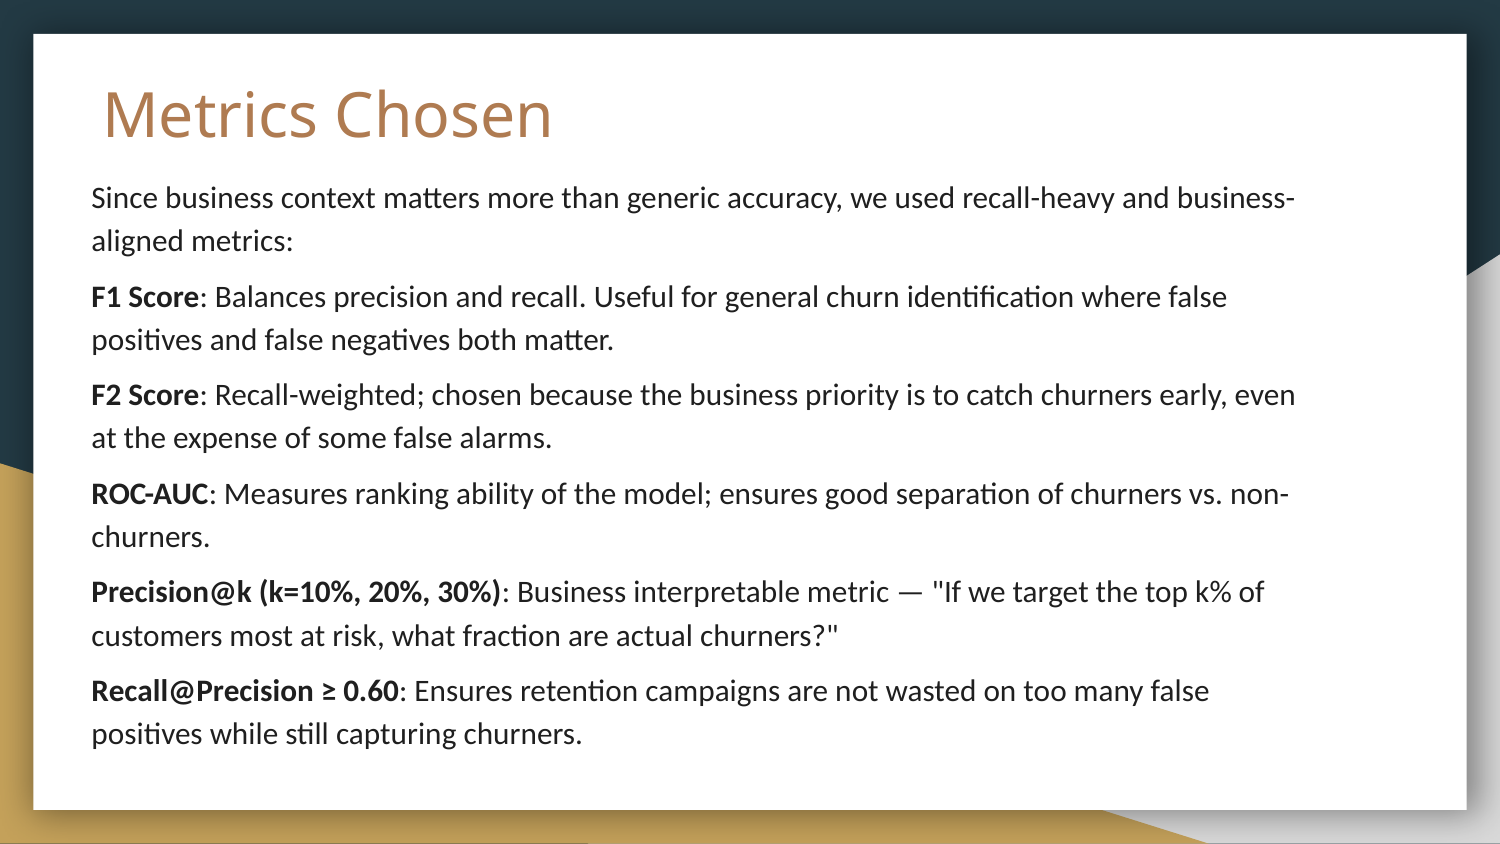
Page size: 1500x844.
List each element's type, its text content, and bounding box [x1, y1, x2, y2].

title Metrics Chosen [87, 55, 1319, 156]
list Since business context matters more than generic accuracy, we used recall-heavy and business-aligned metrics: F1 Score: Balances precision and recall. Useful for general churn identification where false positives and false negatives both matter. F2 Score: Recall-weighted; chosen because the business priority is to catch churners early, even at the expense of some false alarms. ROC-AUC: Measures ranking ability of the model; ensures good separation of churners vs. non-churners. Precision@k (k=10%, 20%, 30%): Business interpretable metric — "If we target the top k% of customers most at risk, what fraction are actual churners?" Recall@Precision ≥ 0.60: Ensures retention campaigns are not wasted on too many false positives while still capturing churners. [76, 156, 1330, 643]
